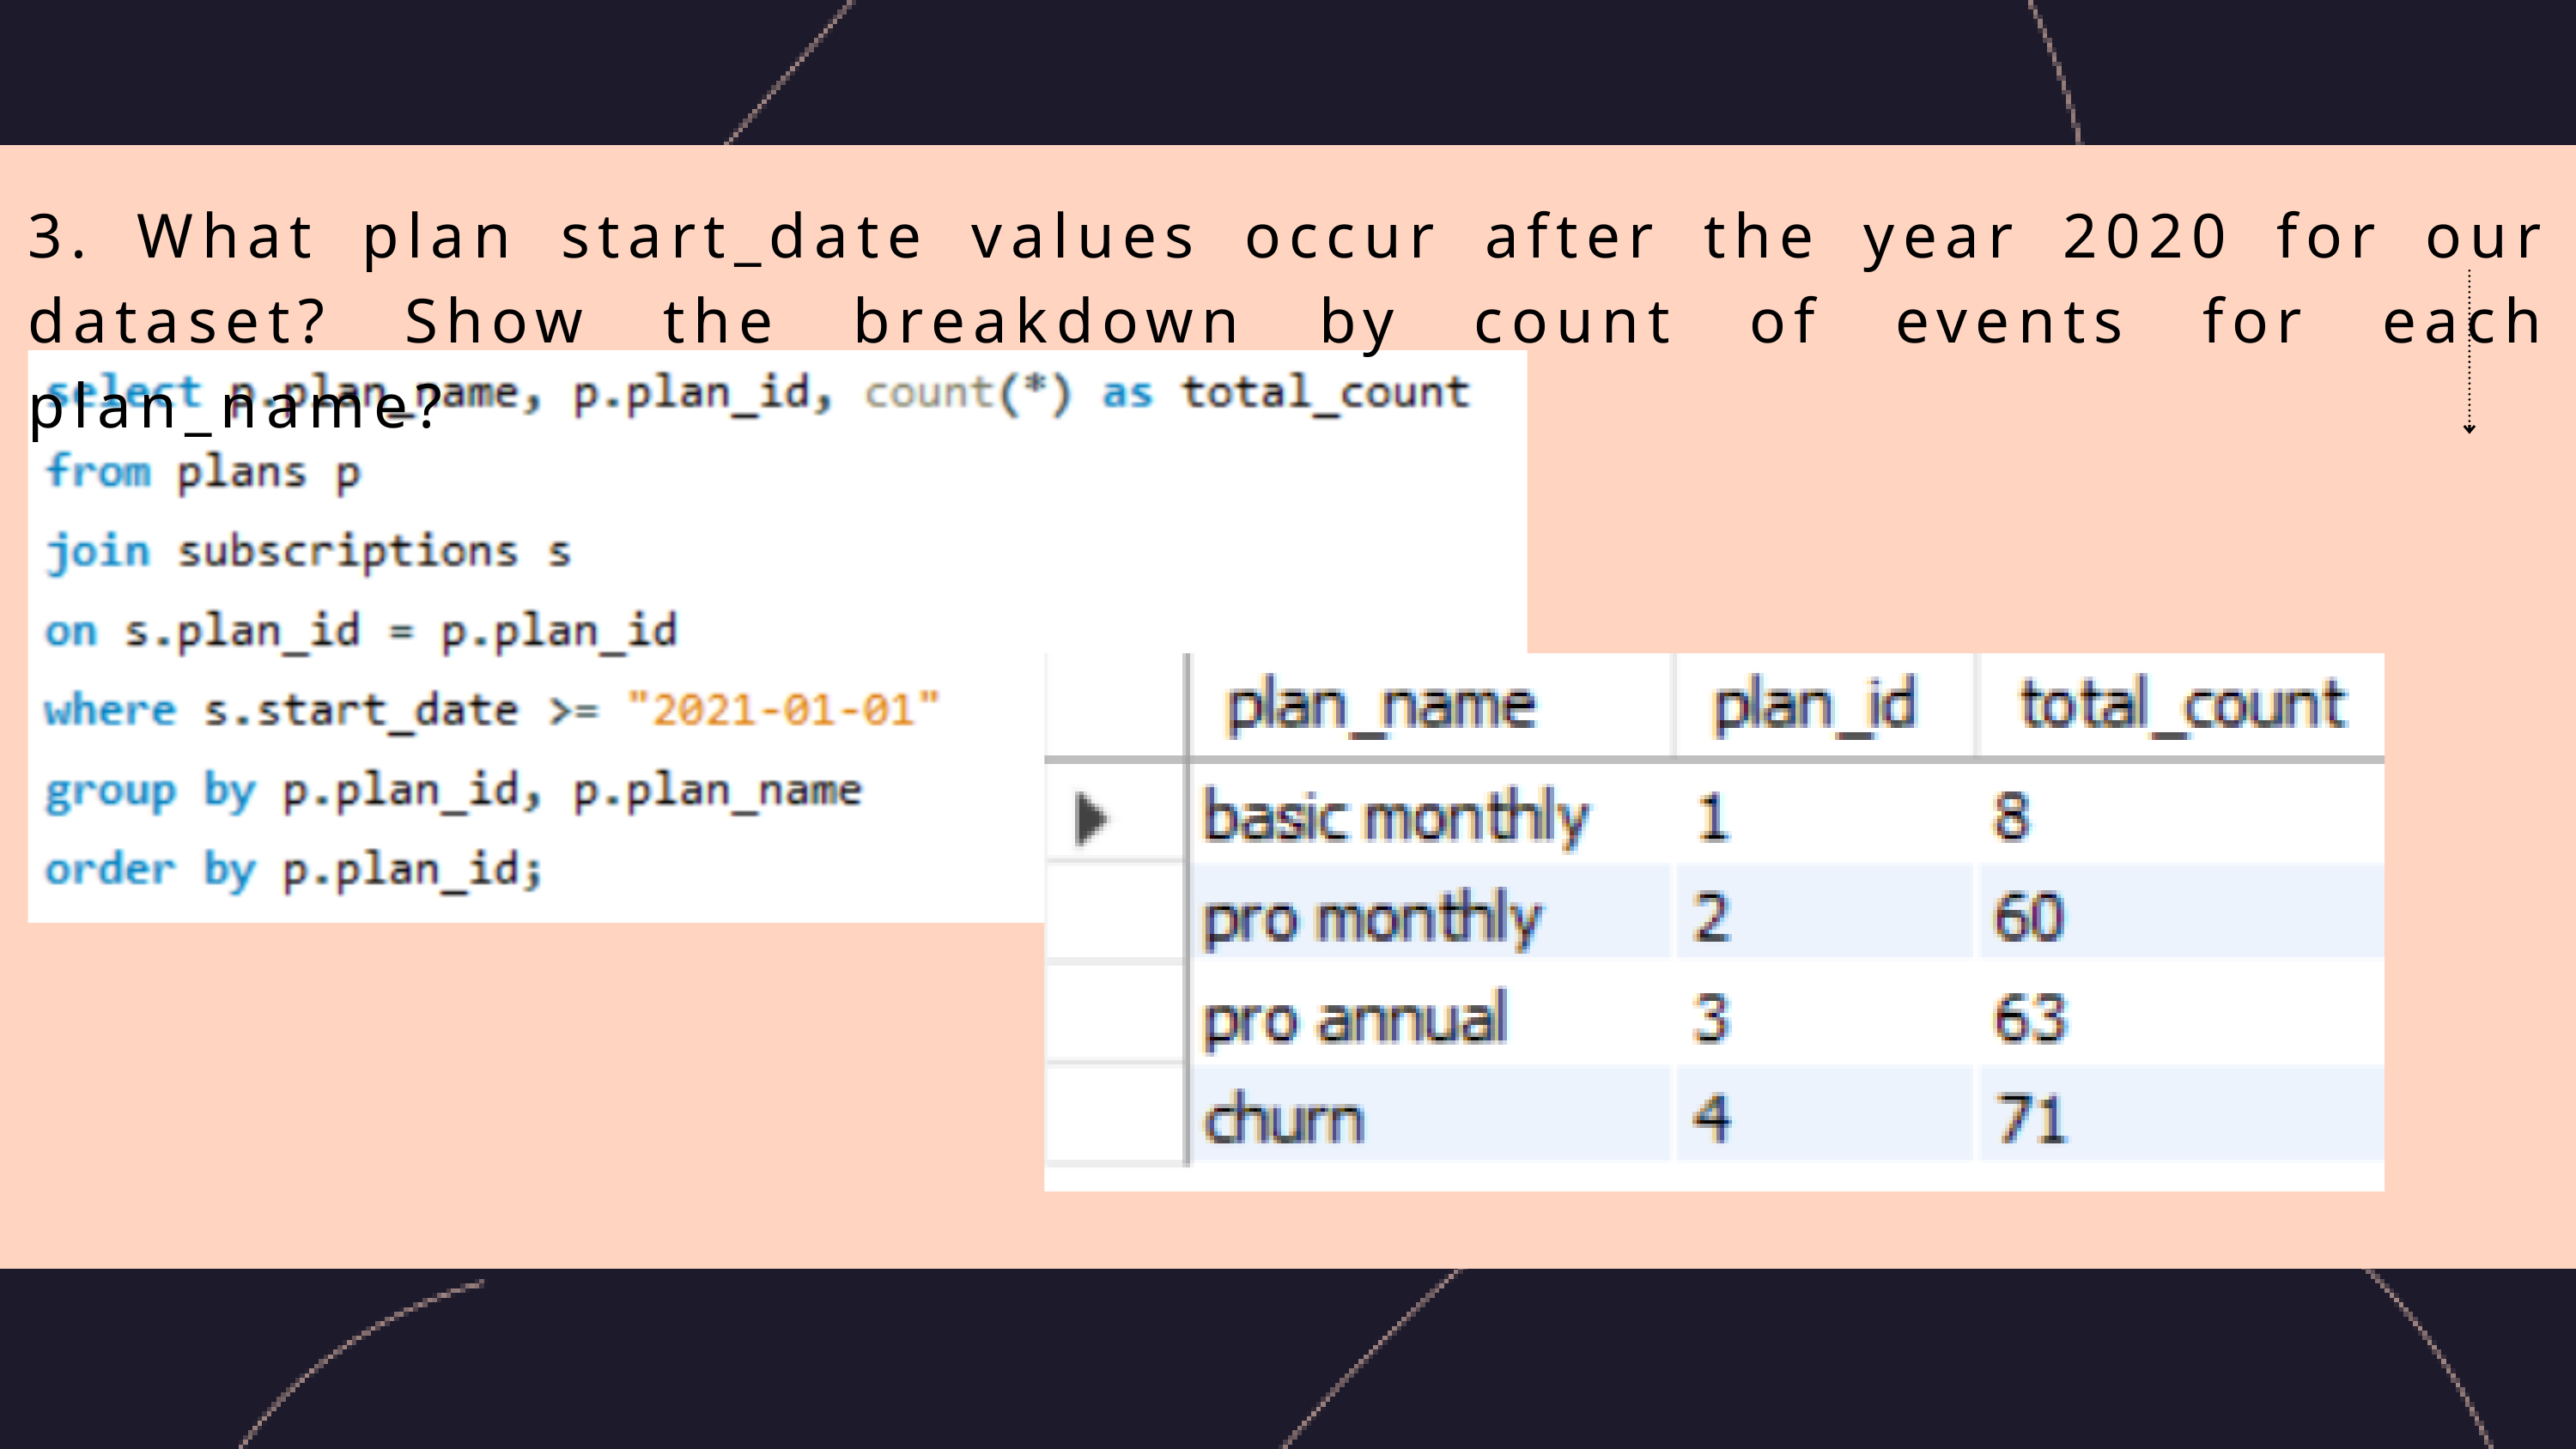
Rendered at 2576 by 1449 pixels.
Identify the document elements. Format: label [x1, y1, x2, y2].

text_box [182, 1279, 2555, 1449]
text_box [0, 0, 2105, 142]
text_box [0, 144, 2576, 1270]
